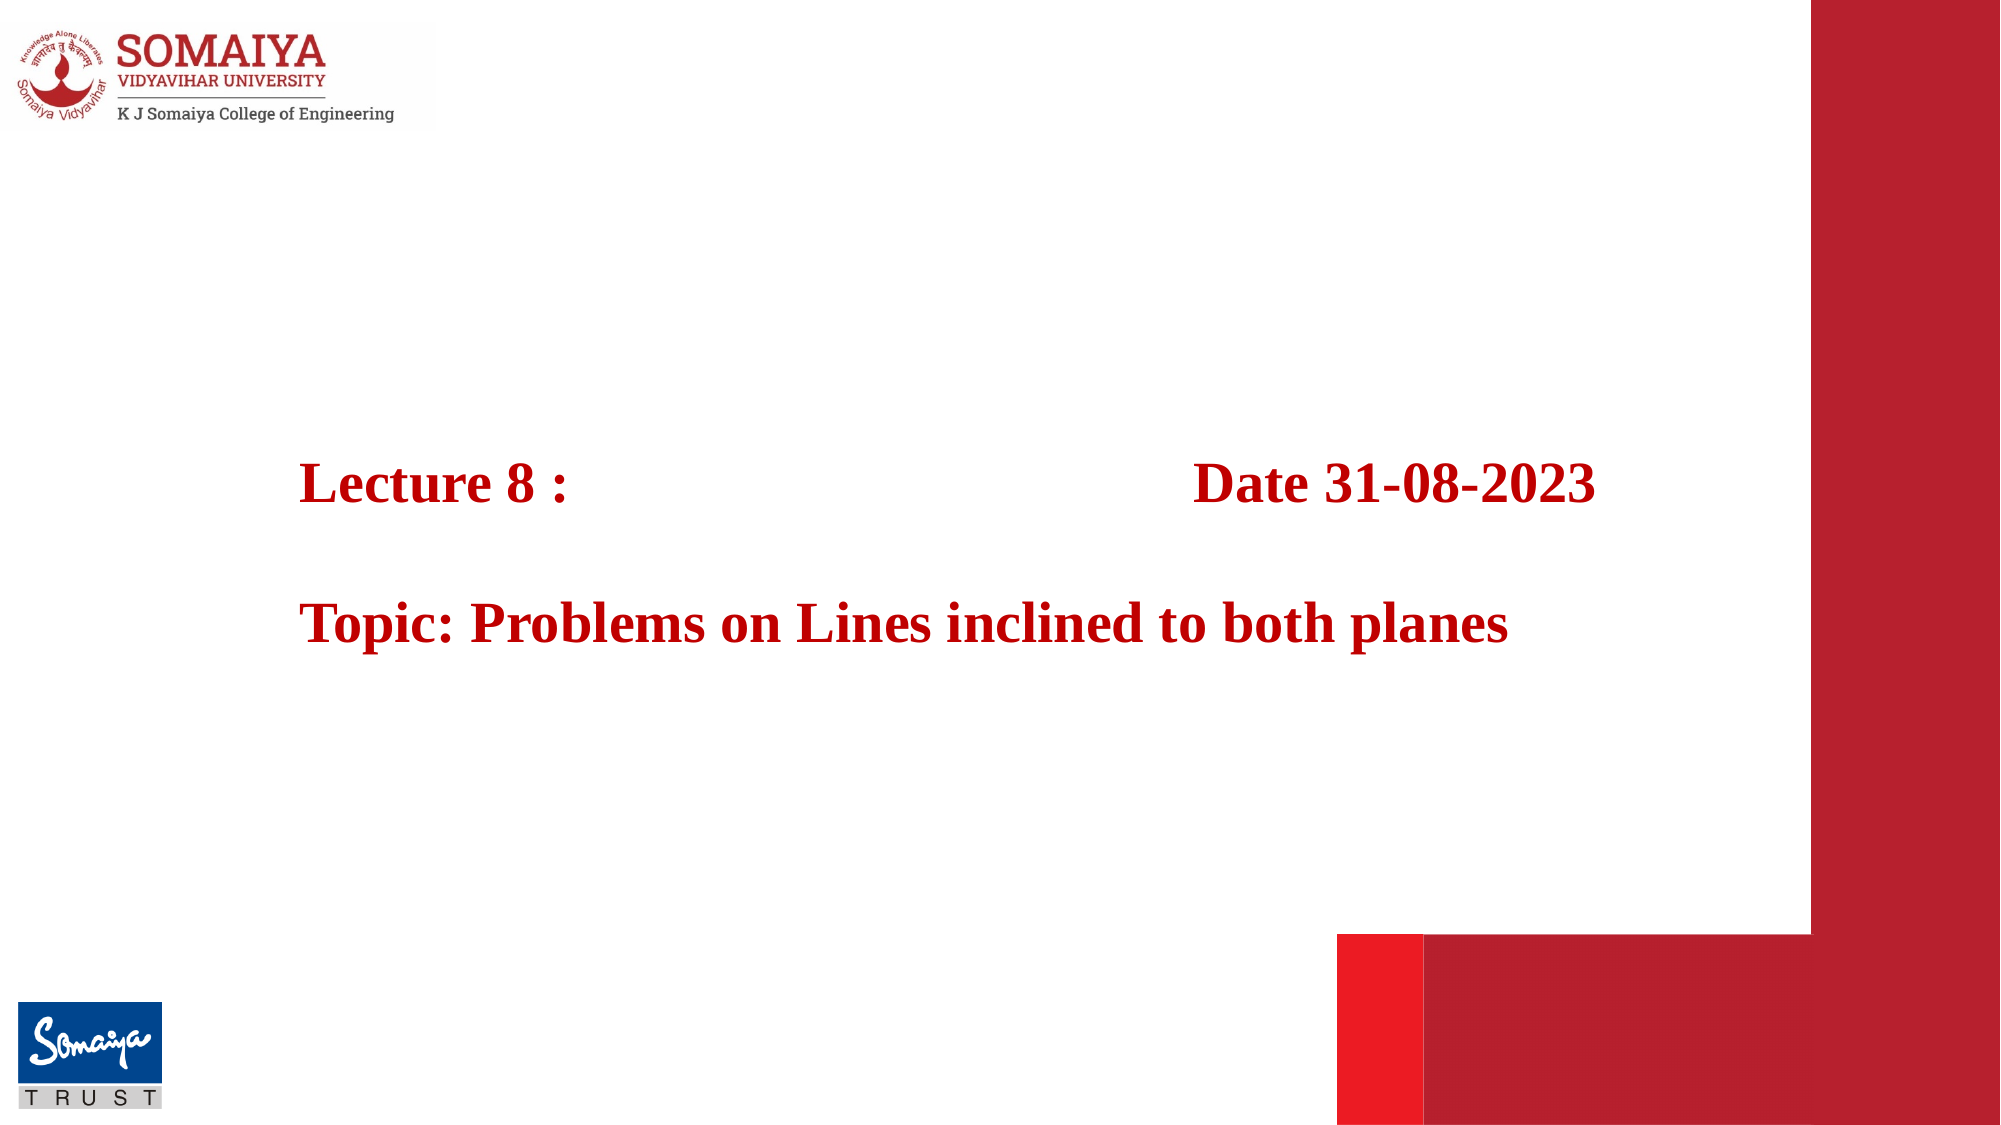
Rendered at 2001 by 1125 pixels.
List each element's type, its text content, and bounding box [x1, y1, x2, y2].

picture [1337, 0, 2000, 1125]
picture [18, 1002, 162, 1109]
text_box Lecture 8 : Date 31-08-2023 Topic: Problems on Lines inclined to both planes [284, 436, 1621, 662]
picture [0, 22, 436, 132]
